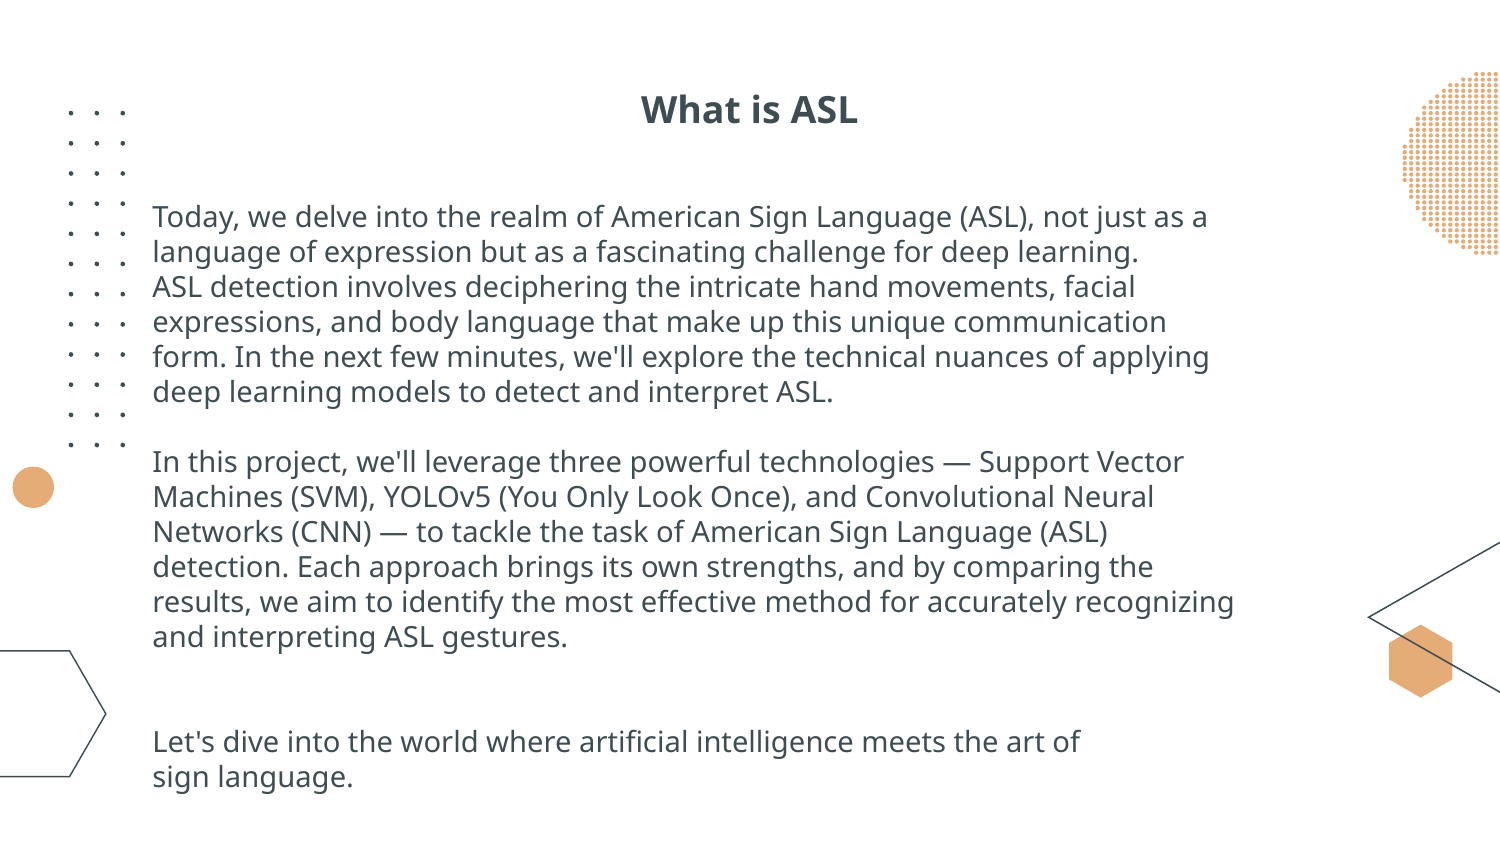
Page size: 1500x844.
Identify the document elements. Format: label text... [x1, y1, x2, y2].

subtitle Today, we delve into the realm of American Sign Language (ASL), not just as a language of expression but as a fascinating challenge for deep learning. ASL detection involves deciphering the intricate hand movements, facial expressions, and body language that make up this unique communication form. In the next few minutes, we'll explore the technical nuances of applying deep learning models to detect and interpret ASL. In this project, we'll leverage three powerful technologies — Support Vector Machines (SVM), YOLOv5 (You Only Look Once), and Convolutional Neural Networks (CNN) — to tackle the task of American Sign Language (ASL) detection. Each approach brings its own strengths, and by comparing the results, we aim to identify the most effective method for accurately recognizing and interpreting ASL gestures. Let's dive into the world where artificial intelligence meets the art of sign language. [114, 183, 1321, 819]
title What is ASL [278, 70, 1221, 150]
